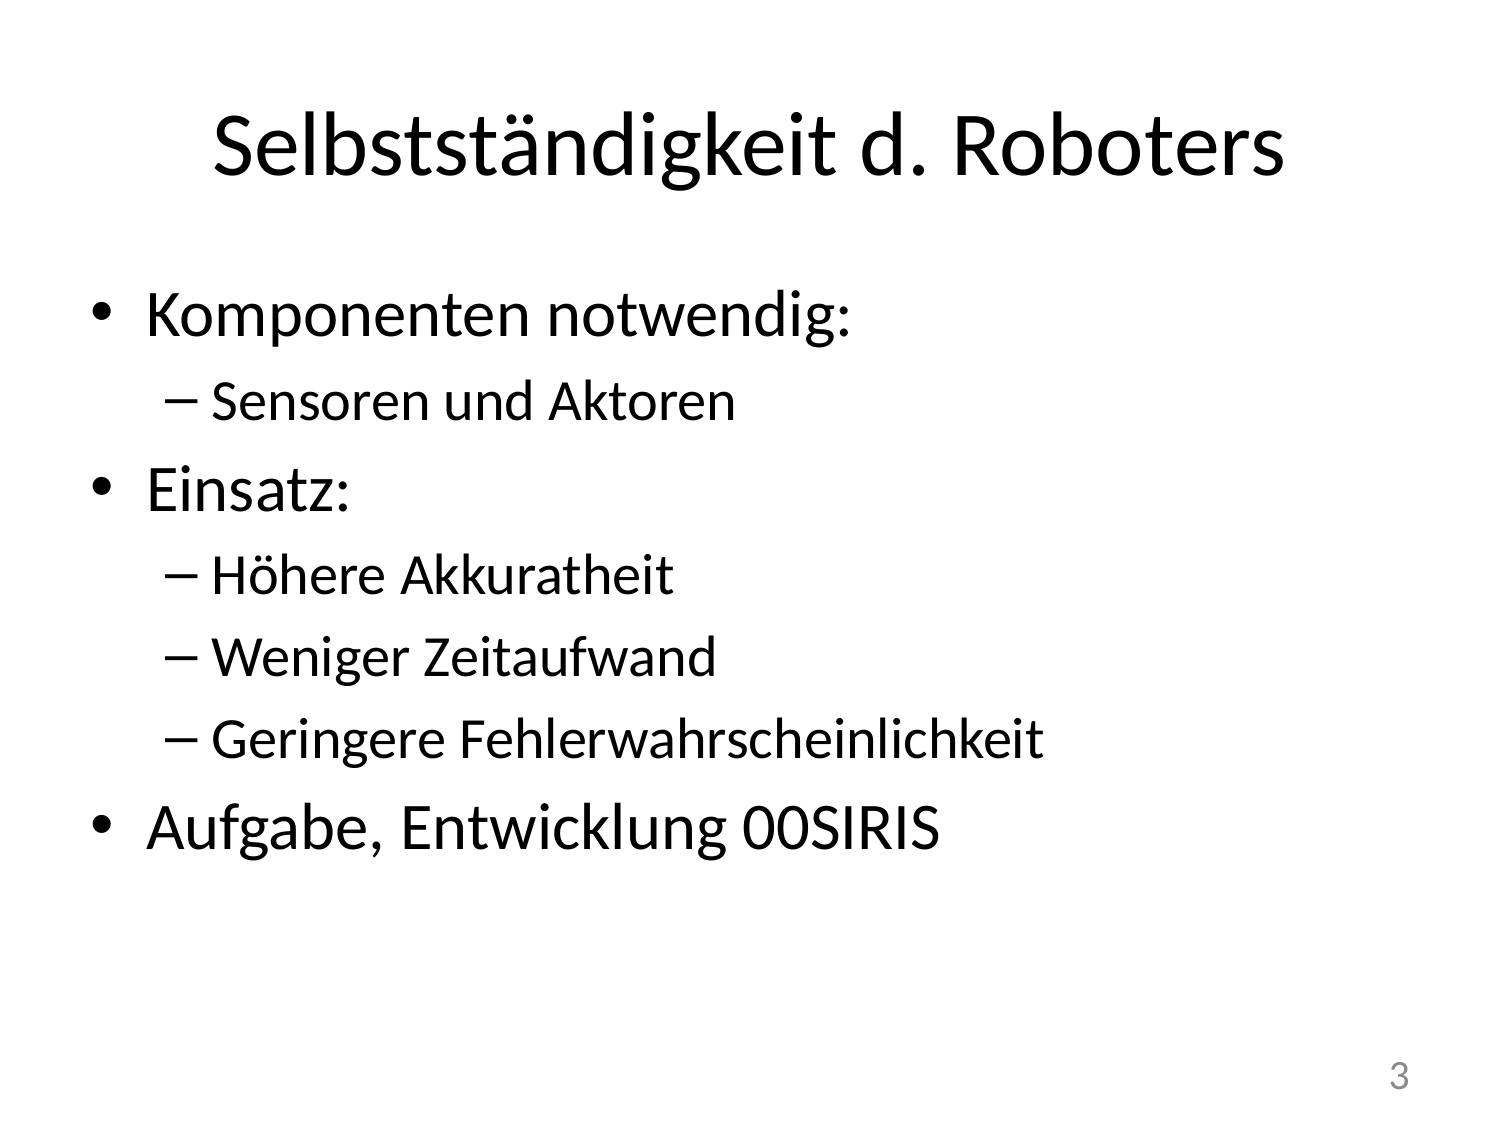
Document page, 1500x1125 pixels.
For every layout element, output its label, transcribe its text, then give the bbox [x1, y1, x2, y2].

title Selbstständigkeit d. Roboters [75, 45, 1425, 233]
slide_number 3 [1074, 1042, 1425, 1103]
list Komponenten notwendig: Sensoren und Aktoren Einsatz: Höhere Akkuratheit Weniger Zeitaufwand Geringere Fehlerwahrscheinlichkeit Aufgabe, Entwicklung 00SIRIS [75, 262, 1425, 1005]
